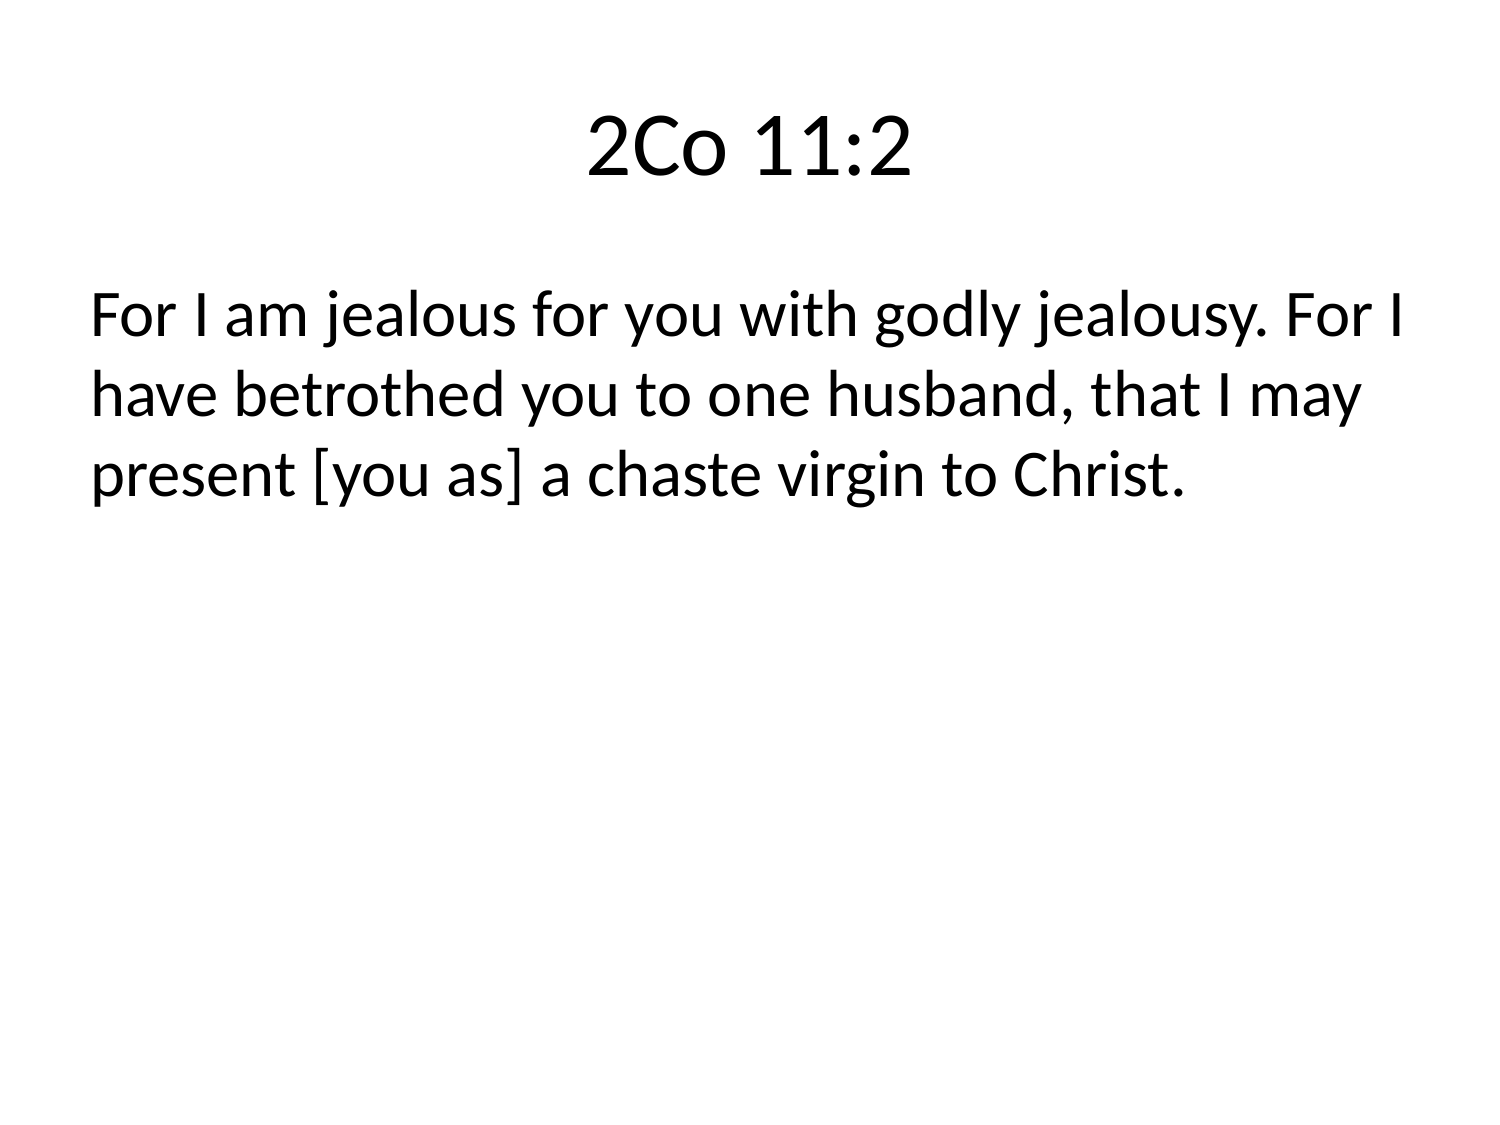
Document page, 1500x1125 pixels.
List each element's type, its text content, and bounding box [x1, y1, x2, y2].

title 2Co 11:2 [75, 45, 1425, 233]
list For I am jealous for you with godly jealousy. For I have betrothed you to one husband, that I may present [you as] a chaste virgin to Christ. [75, 262, 1425, 1005]
